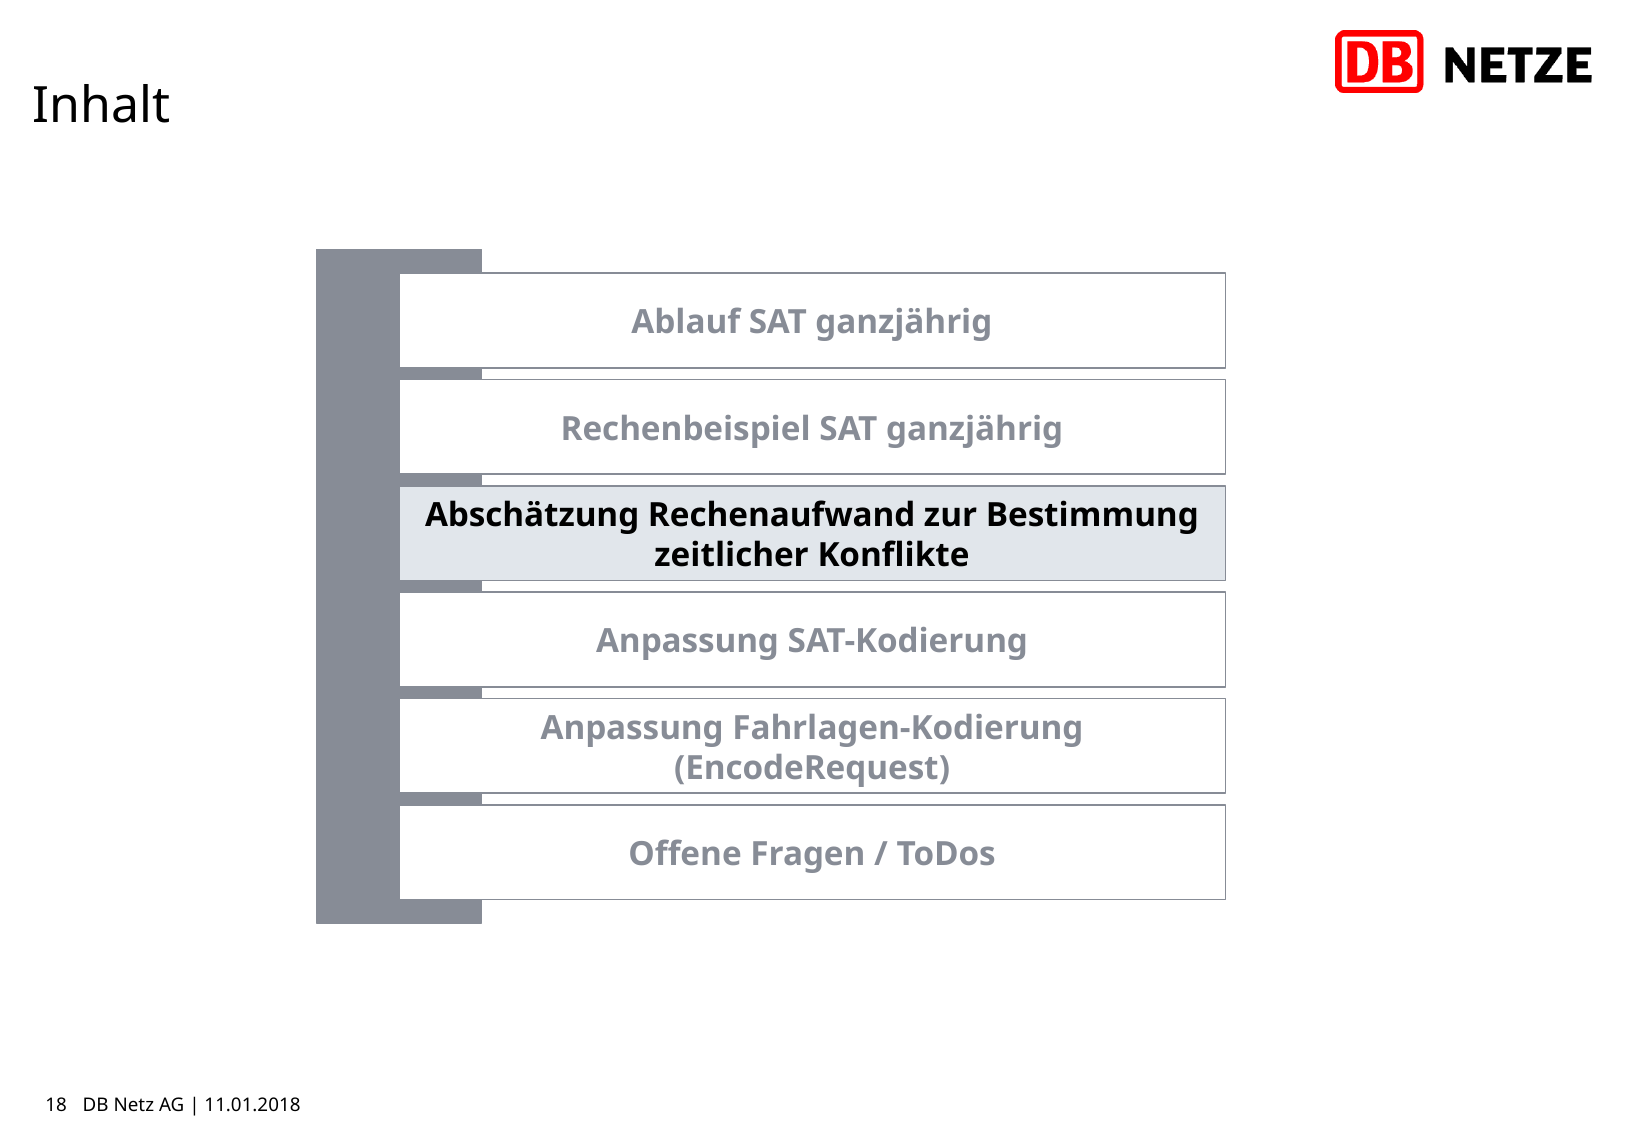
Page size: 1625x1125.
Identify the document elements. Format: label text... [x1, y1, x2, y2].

title Inhalt [32, 66, 1592, 197]
slide_number 18 [32, 1097, 80, 1114]
footer DB Netz AG | 11.01.2018 [82, 1097, 1214, 1114]
picture [1335, 30, 1592, 66]
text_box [316, 249, 1226, 924]
